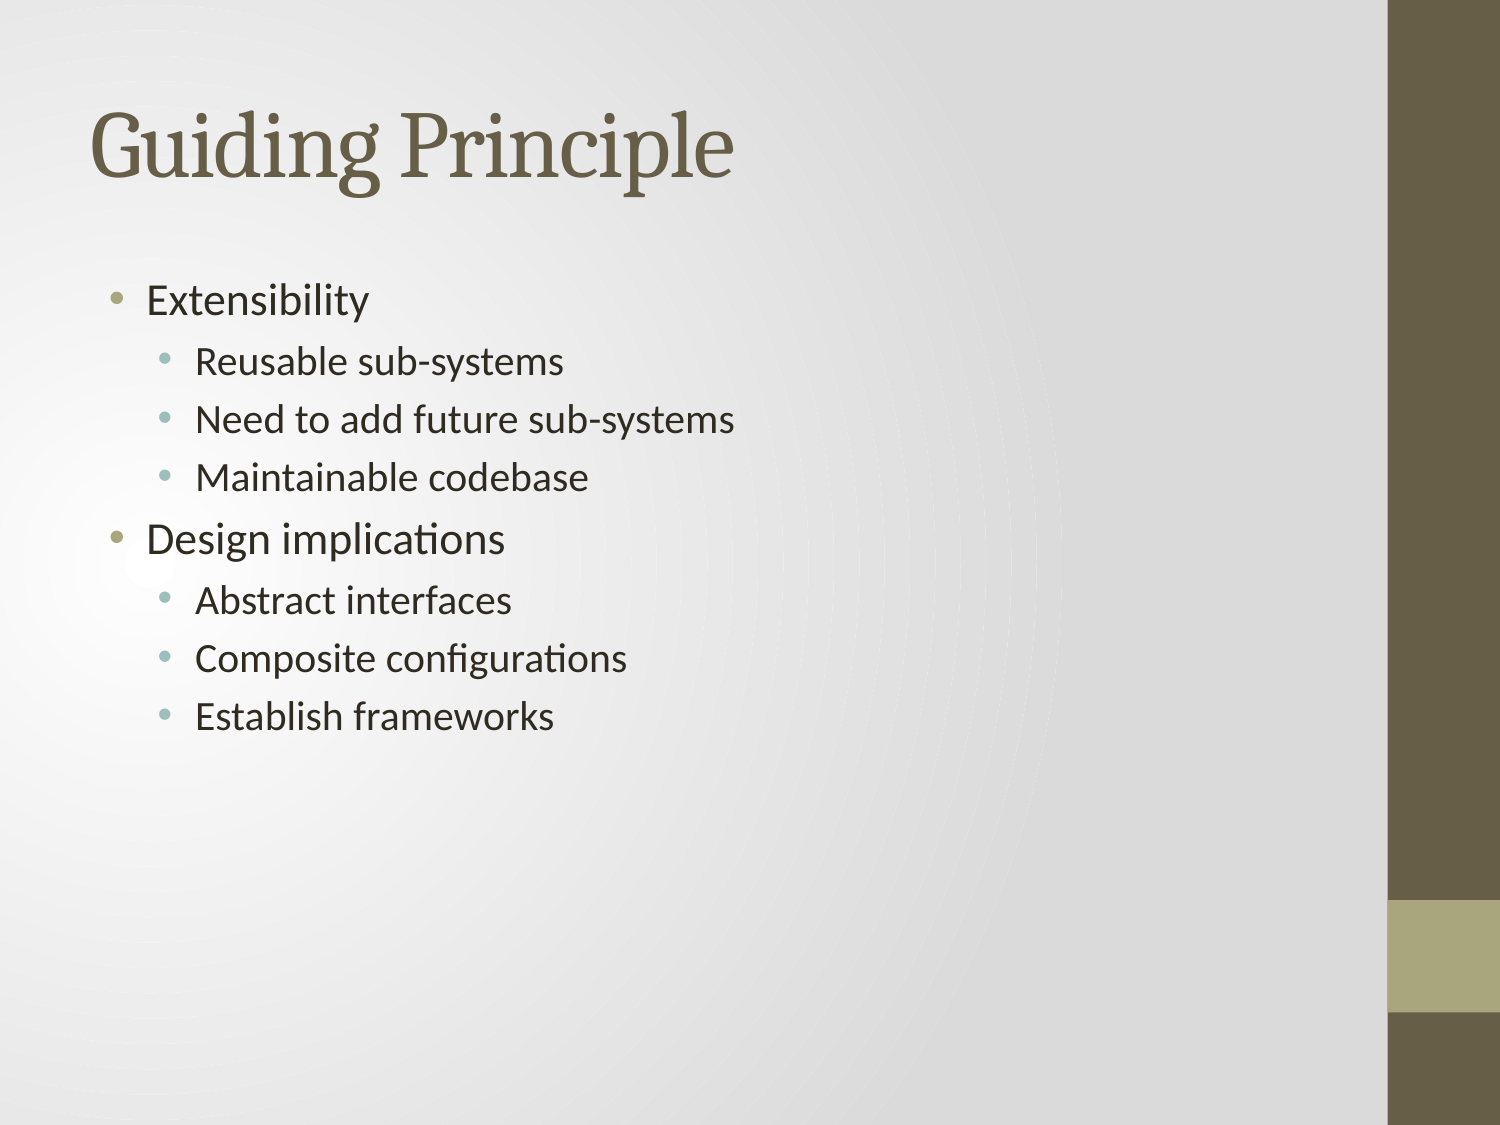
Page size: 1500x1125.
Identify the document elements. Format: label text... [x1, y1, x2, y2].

list Extensibility Reusable sub-systems Need to add future sub-systems Maintainable codebase Design implications Abstract interfaces Composite configurations Establish frameworks [75, 262, 1325, 1050]
title Guiding Principle [75, 45, 1325, 233]
